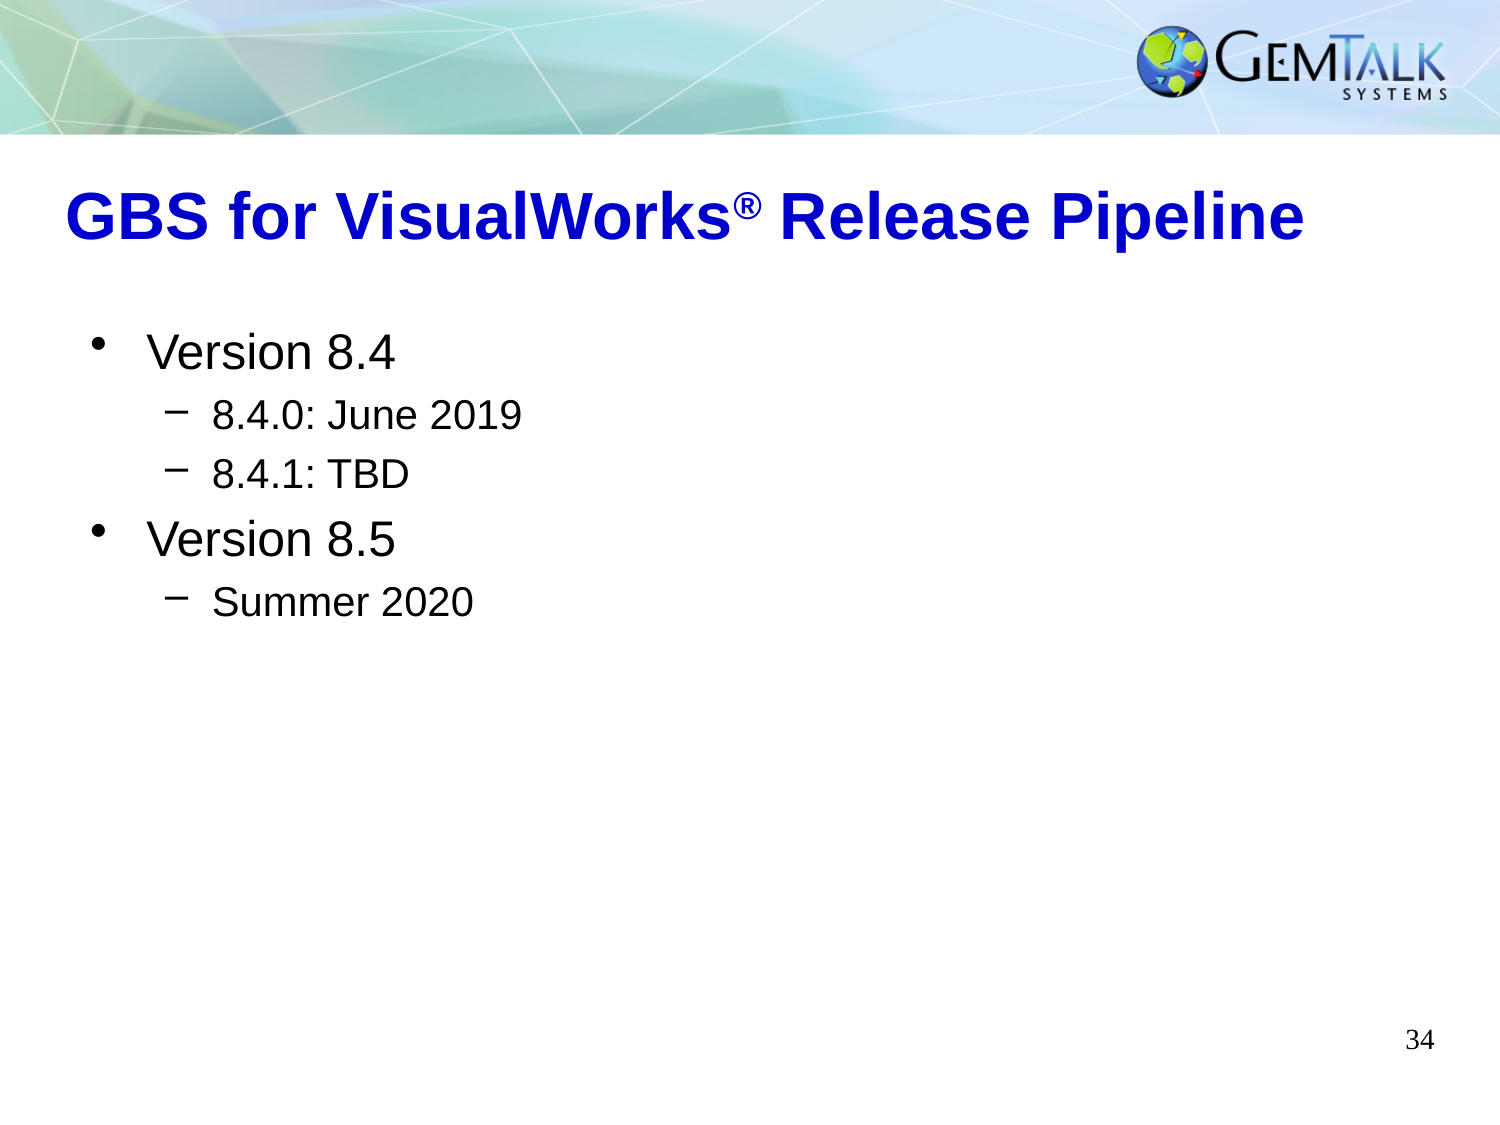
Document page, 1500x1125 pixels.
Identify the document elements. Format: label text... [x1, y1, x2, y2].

picture [0, 0, 1500, 1125]
slide_number 34 [1137, 1012, 1450, 1088]
list Version 8.4 8.4.0: June 2019 8.4.1: TBD Version 8.5 Summer 2020 [75, 312, 1388, 1075]
title GBS for VisualWorks® Release Pipeline [50, 137, 1450, 288]
